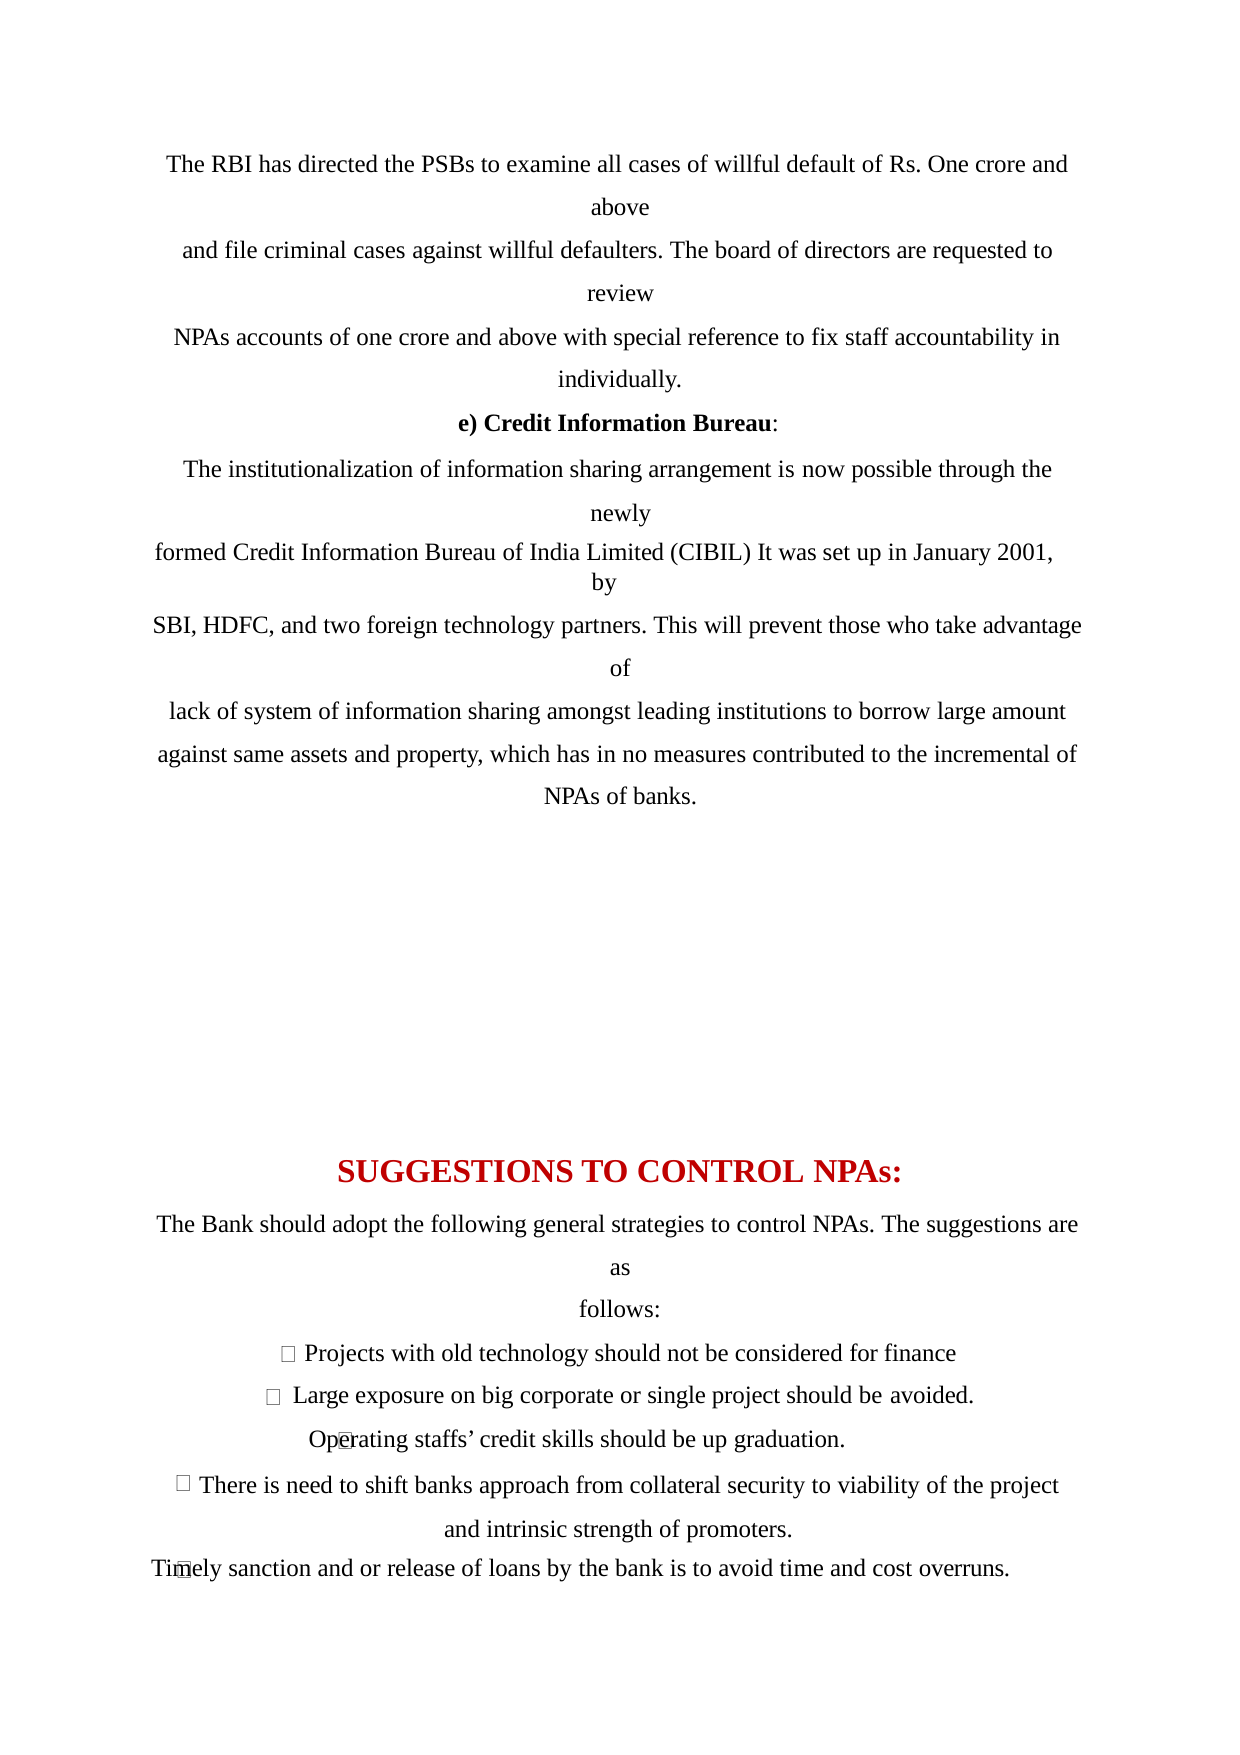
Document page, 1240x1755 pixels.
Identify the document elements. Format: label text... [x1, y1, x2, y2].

text_box The RBI has directed the PSBs to examine all cases of willful default of Rs. One crore and above and file criminal cases against willful defaulters. The board of directors are requested to review NPAs accounts of one crore and above with special reference to fix staff accountability in individually. e) Credit Information Bureau: The institutionalization of information sharing arrangement is now possible through the newly formed Credit Information Bureau of India Limited (CIBIL) It was set up in January 2001, by SBI, HDFC, and two foreign technology partners. This will prevent those who take advantage of lack of system of information sharing amongst leading institutions to borrow large amount against same assets and property, which has in no measures contributed to the incremental of NPAs of banks. [147, 132, 1092, 810]
text_box SUGGESTIONS TO CONTROL NPAs: The Bank should adopt the following general strategies to control NPAs. The suggestions are as follows: Projects with old technology should not be considered for finance Large exposure on big corporate or single project should be avoided. Operating staffs’ credit skills should be up graduation. There is need to shift banks approach from collateral security to viability of the project and intrinsic strength of promoters. Timely sanction and or release of loans by the bank is to avoid time and cost overruns. [151, 1147, 1089, 1582]
